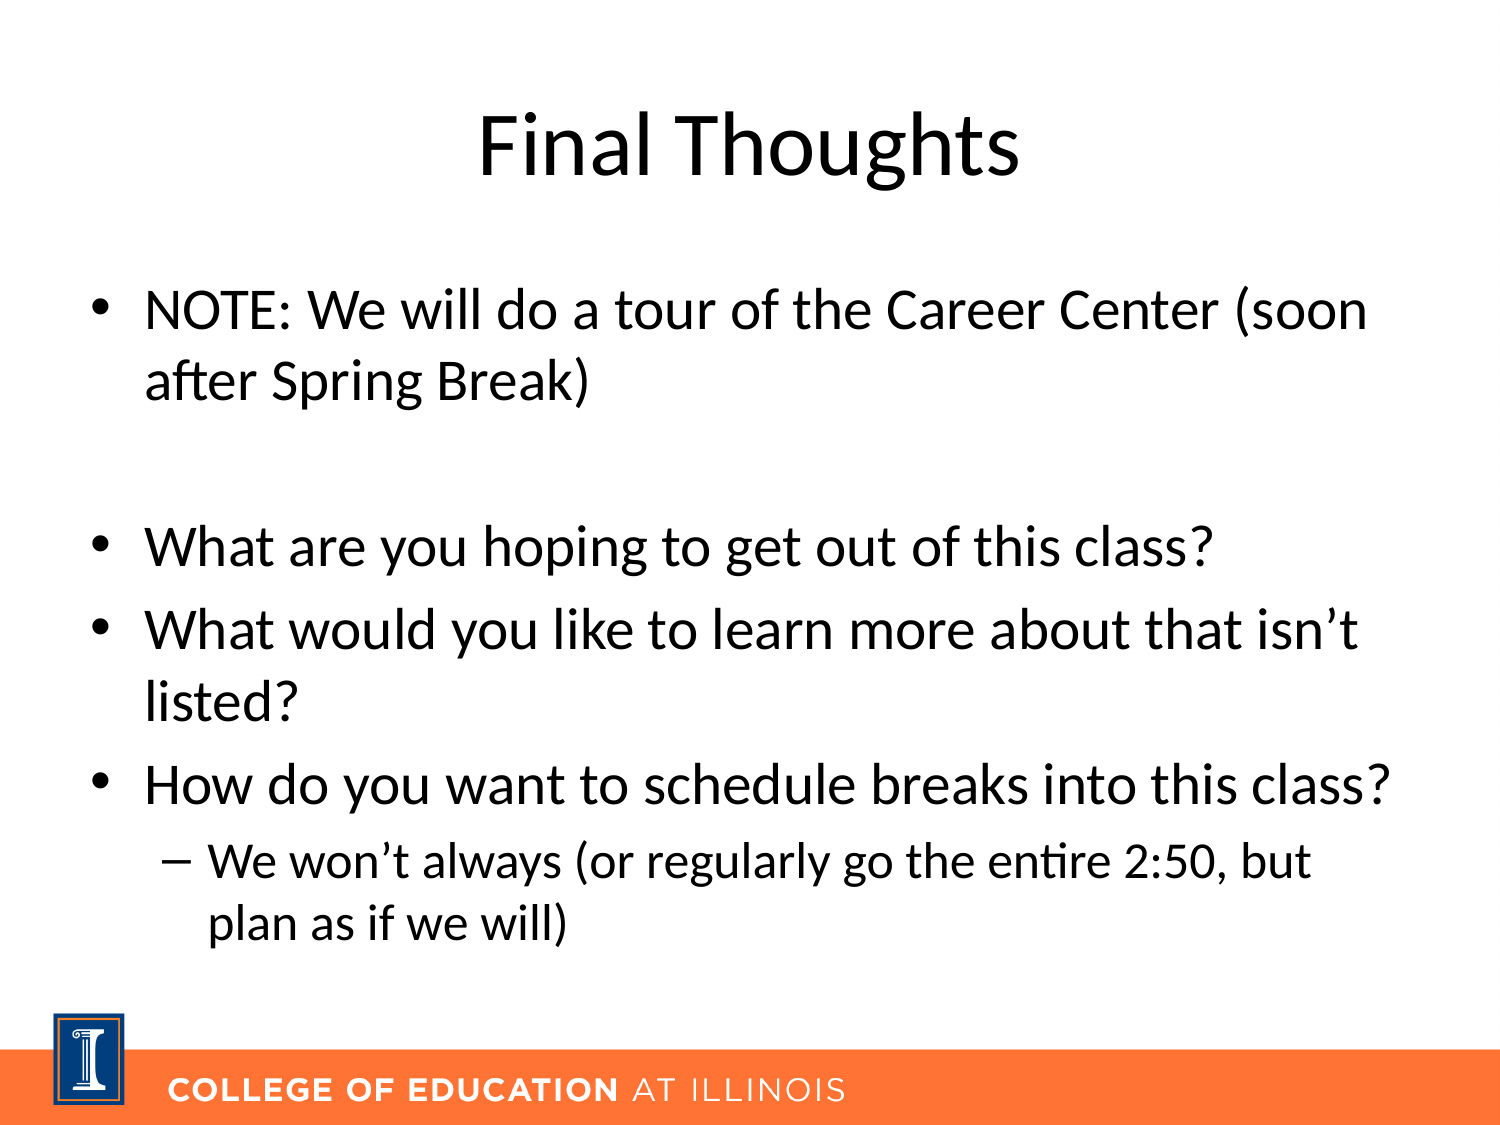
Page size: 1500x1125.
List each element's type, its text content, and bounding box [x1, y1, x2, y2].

list NOTE: We will do a tour of the Career Center (soon after Spring Break) What are you hoping to get out of this class? What would you like to learn more about that isn’t listed? How do you want to schedule breaks into this class? We won’t always (or regularly go the entire 2:50, but plan as if we will) [75, 262, 1425, 1005]
picture [0, 0, 1500, 1125]
title Final Thoughts [75, 45, 1425, 233]
